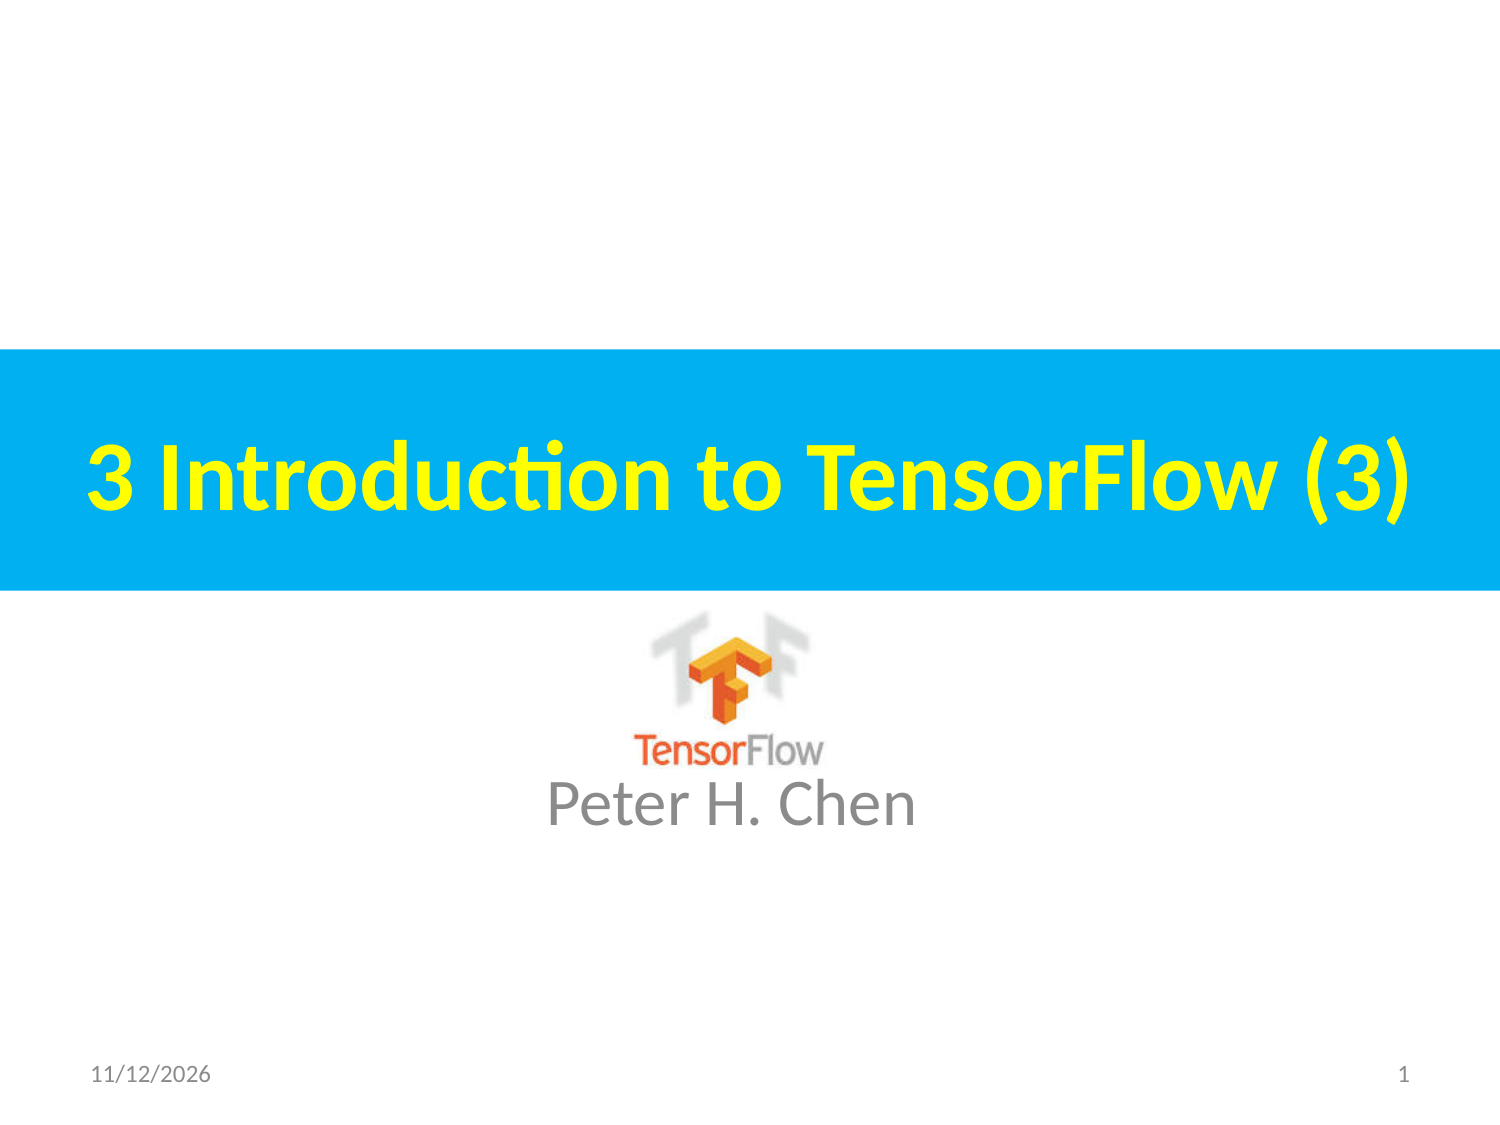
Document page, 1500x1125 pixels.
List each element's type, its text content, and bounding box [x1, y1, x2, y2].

picture [631, 609, 830, 773]
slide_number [75, 1042, 425, 1103]
slide_number 1 [1074, 1042, 1425, 1103]
subtitle Peter H. Chen [206, 751, 1257, 866]
title 3 Introduction to TensorFlow (3) [0, 349, 1500, 591]
